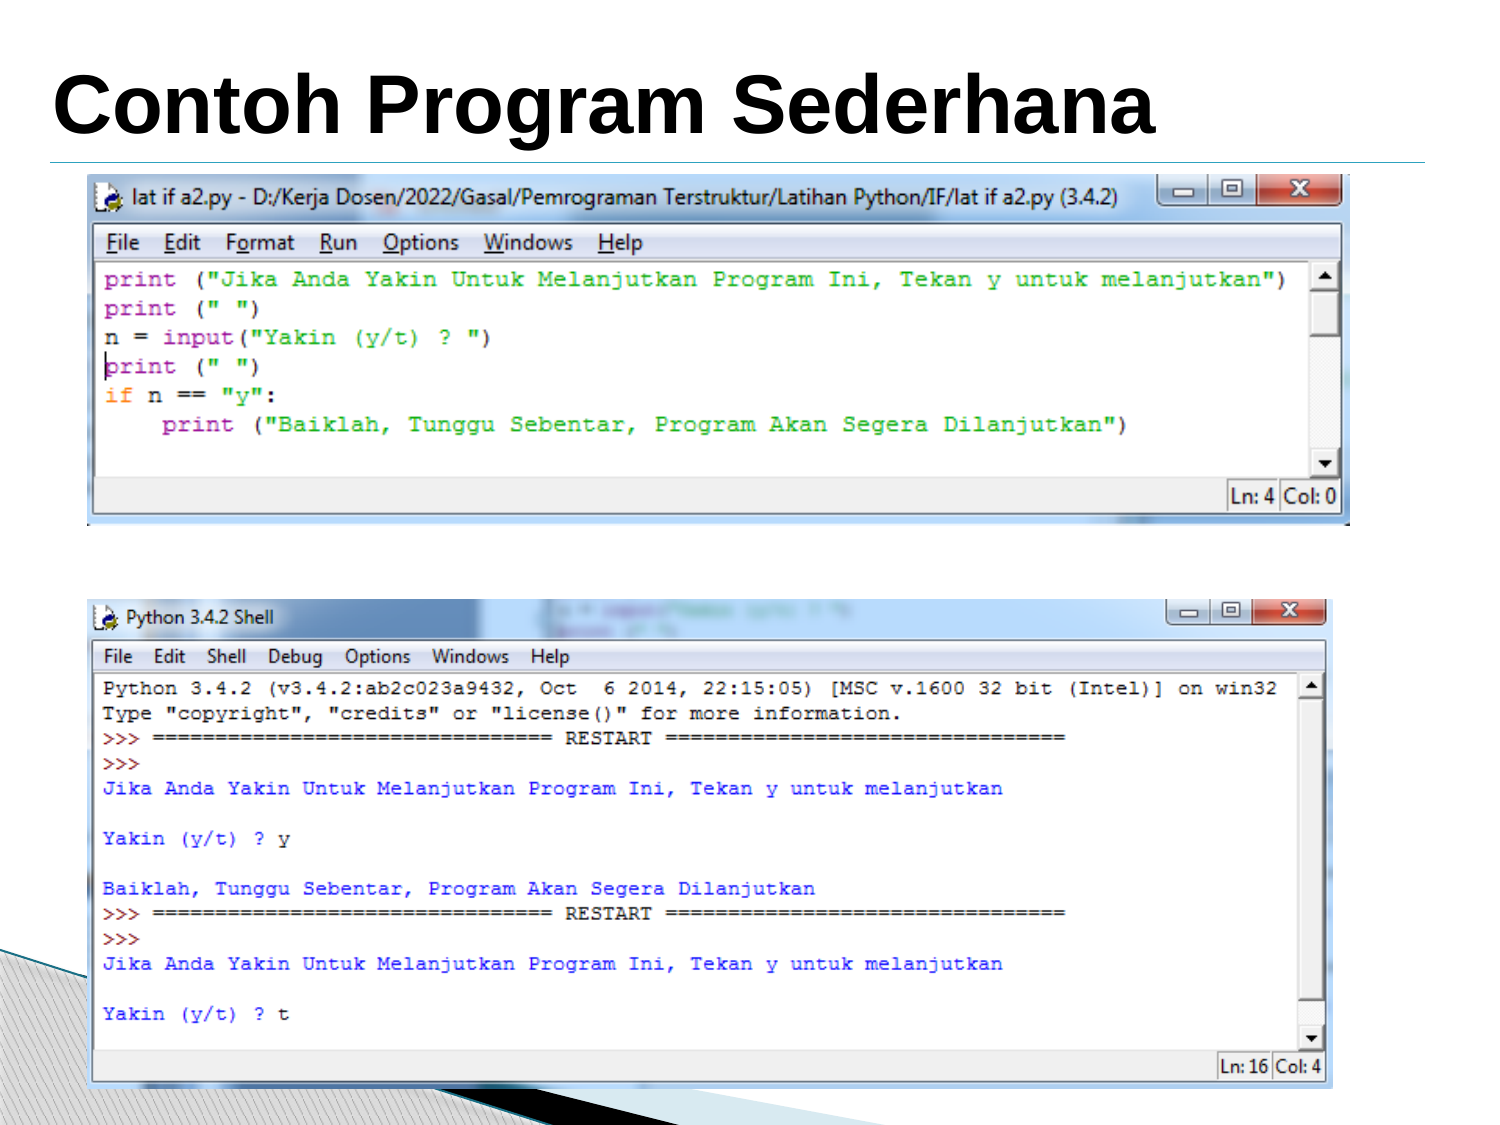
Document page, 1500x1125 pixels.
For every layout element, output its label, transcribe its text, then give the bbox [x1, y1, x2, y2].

picture [87, 174, 1351, 526]
picture [87, 599, 1334, 1090]
text_box Contoh Program Sederhana [37, 37, 1413, 163]
